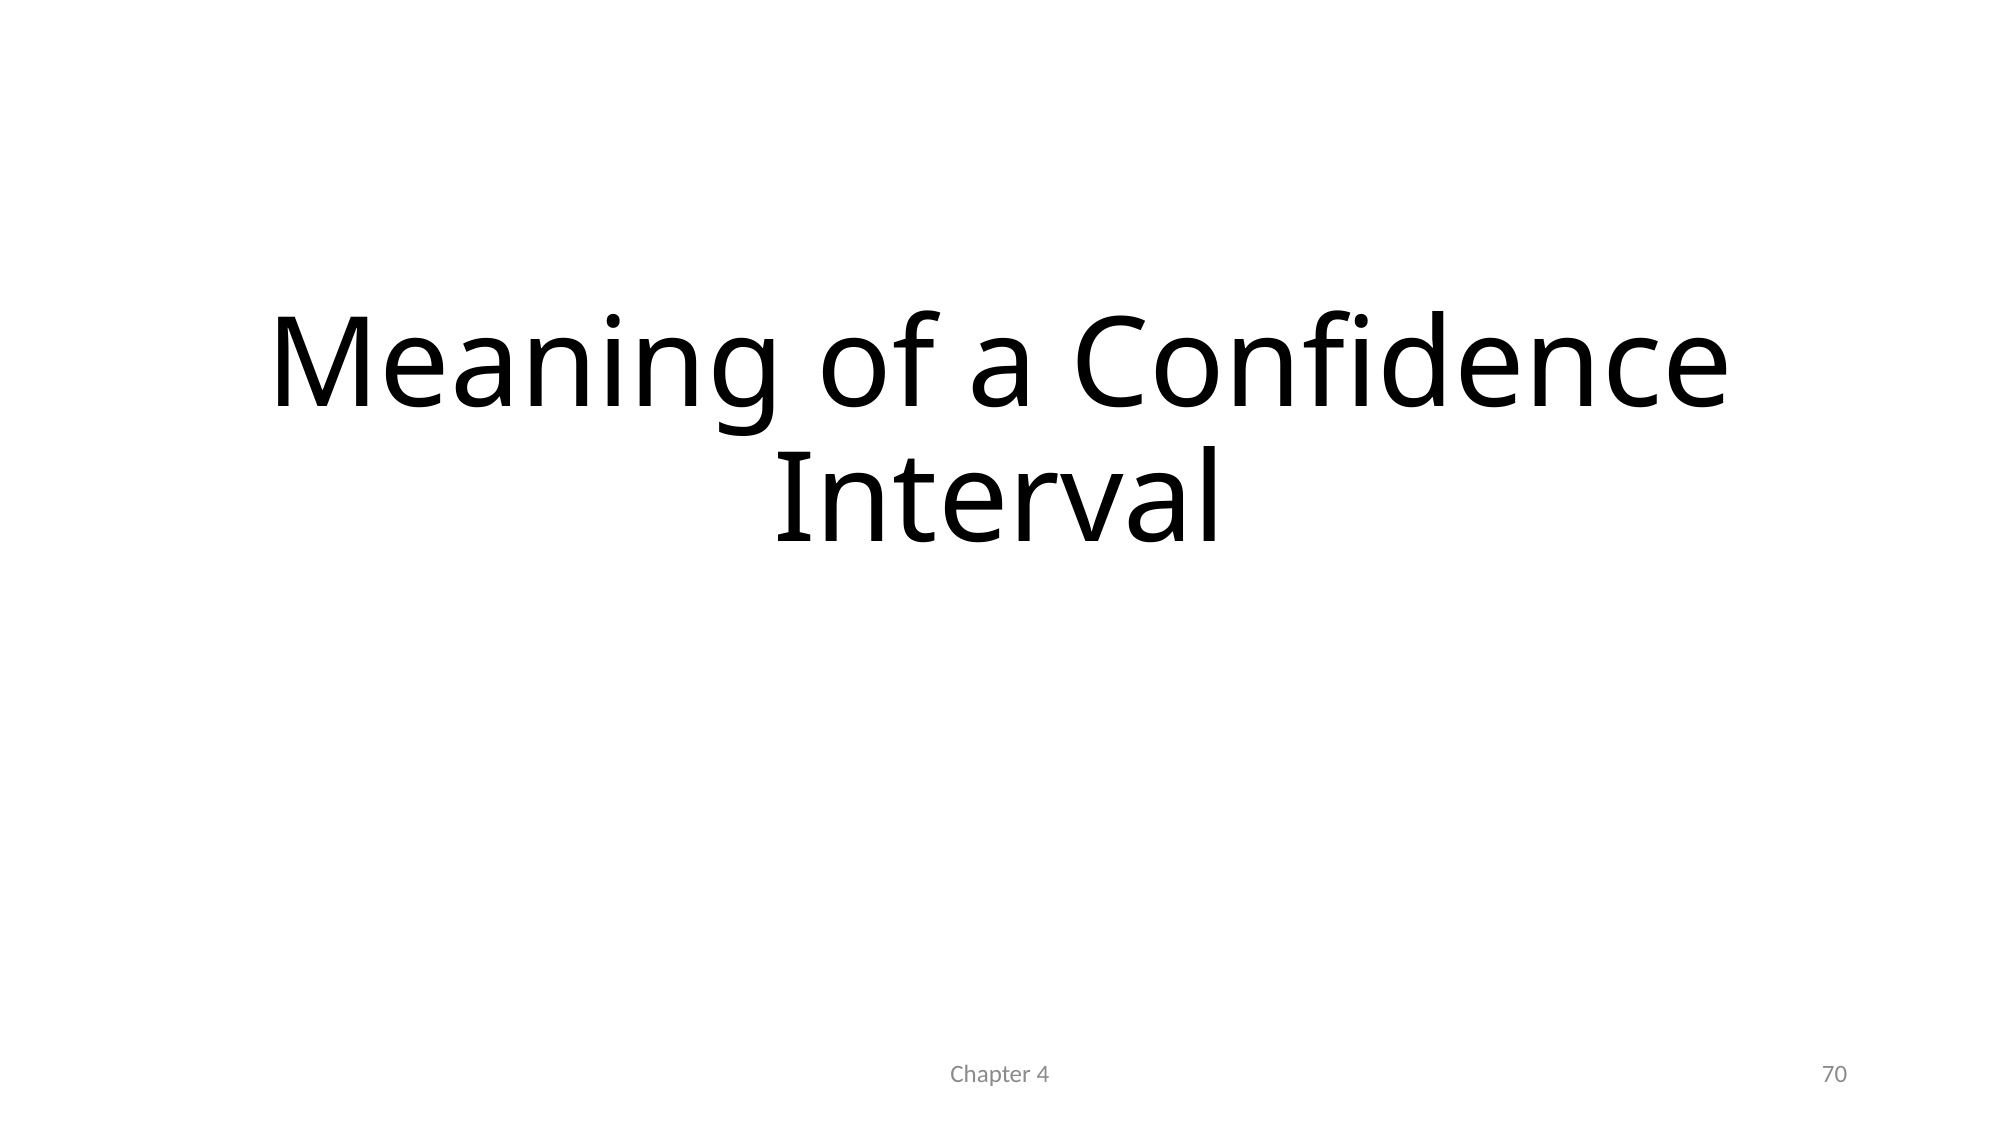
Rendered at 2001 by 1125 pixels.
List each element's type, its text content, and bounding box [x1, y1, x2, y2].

title Meaning of a Confidence Interval [249, 184, 1750, 576]
footer Chapter 4 [662, 1042, 1338, 1103]
slide_number 70 [1412, 1042, 1863, 1103]
